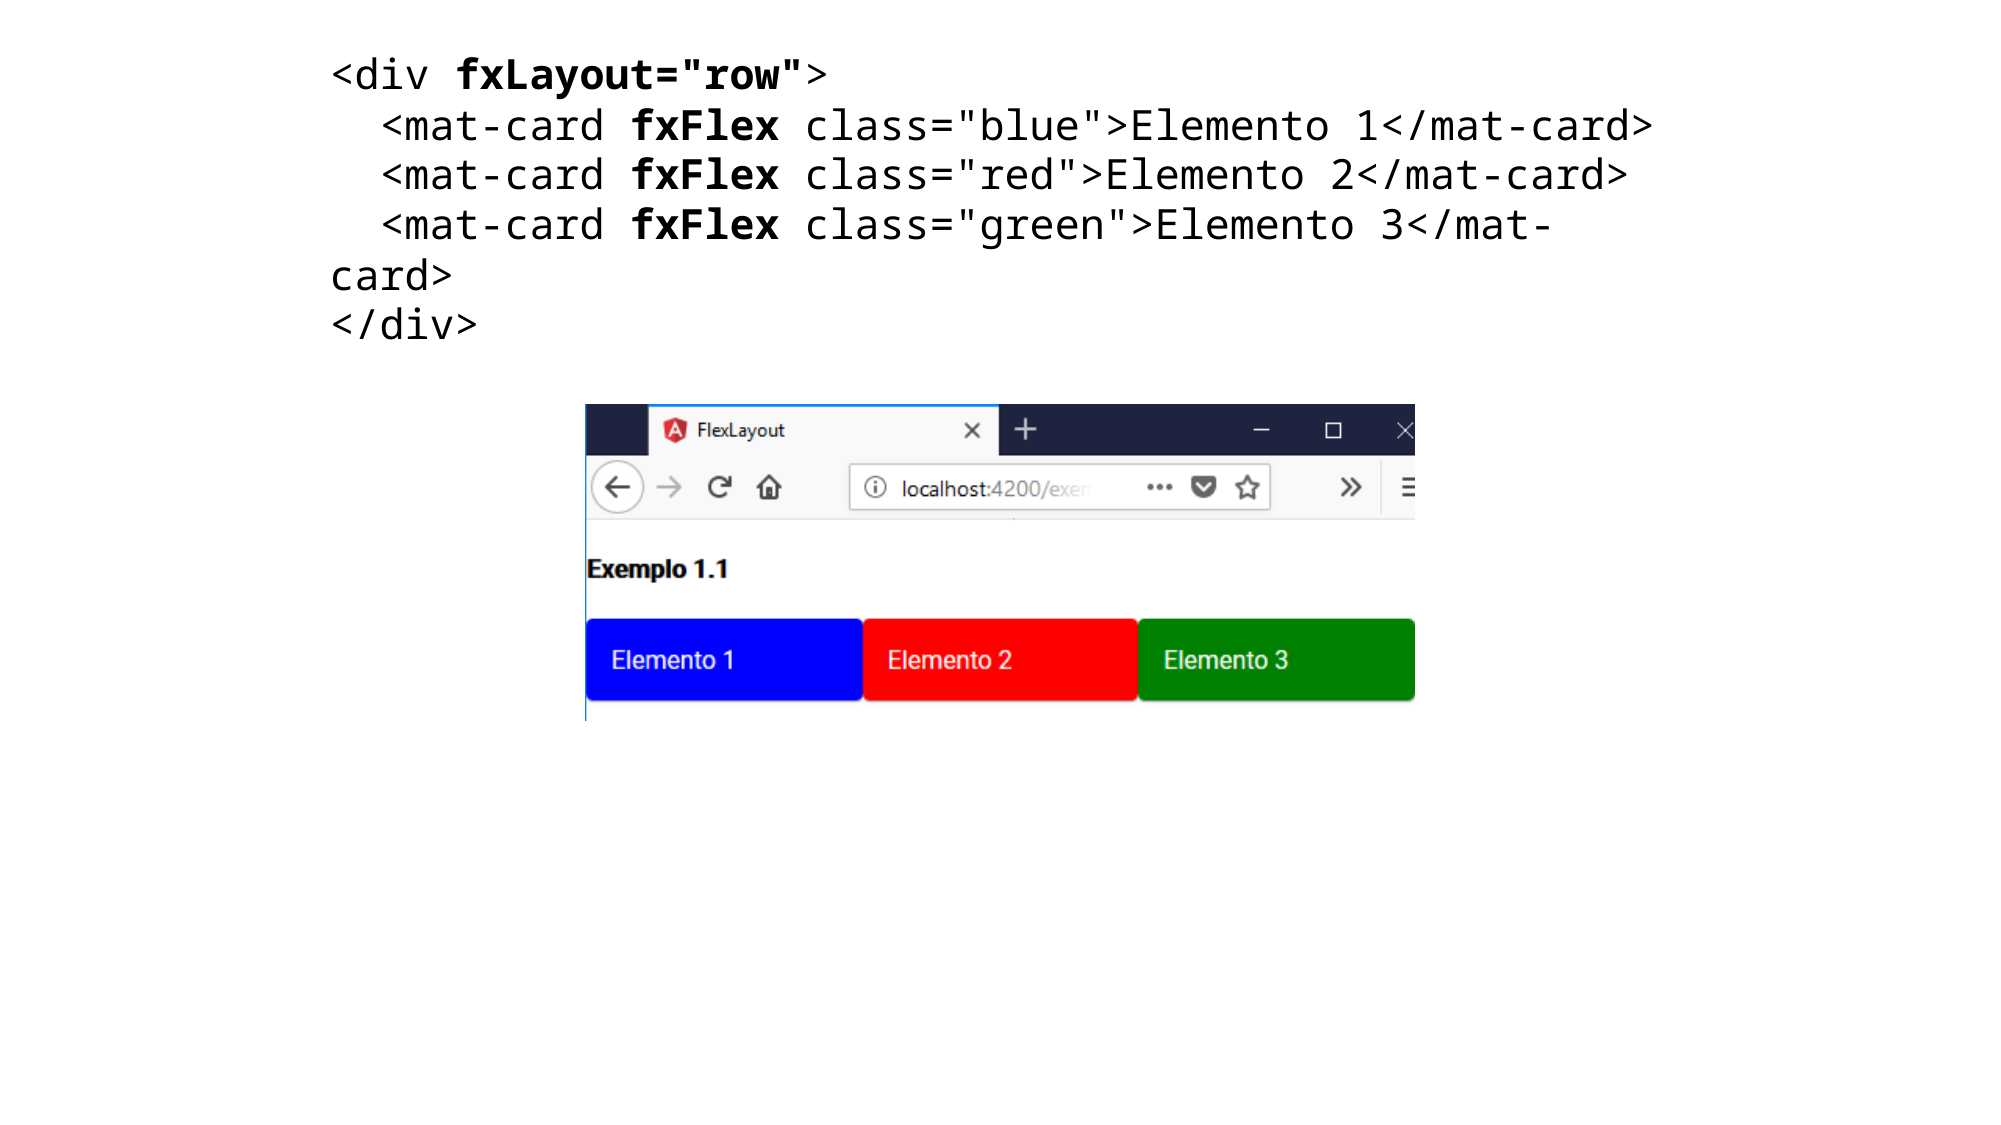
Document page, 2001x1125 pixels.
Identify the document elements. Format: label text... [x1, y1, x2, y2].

text_box <div fxLayout="row"> <mat-card fxFlex class="blue">Elemento 1</mat-card> <mat-card fxFlex class="red">Elemento 2</mat-card> <mat-card fxFlex class="green">Elemento 3</mat-card> </div> [314, 40, 1686, 356]
picture [585, 404, 1415, 721]
